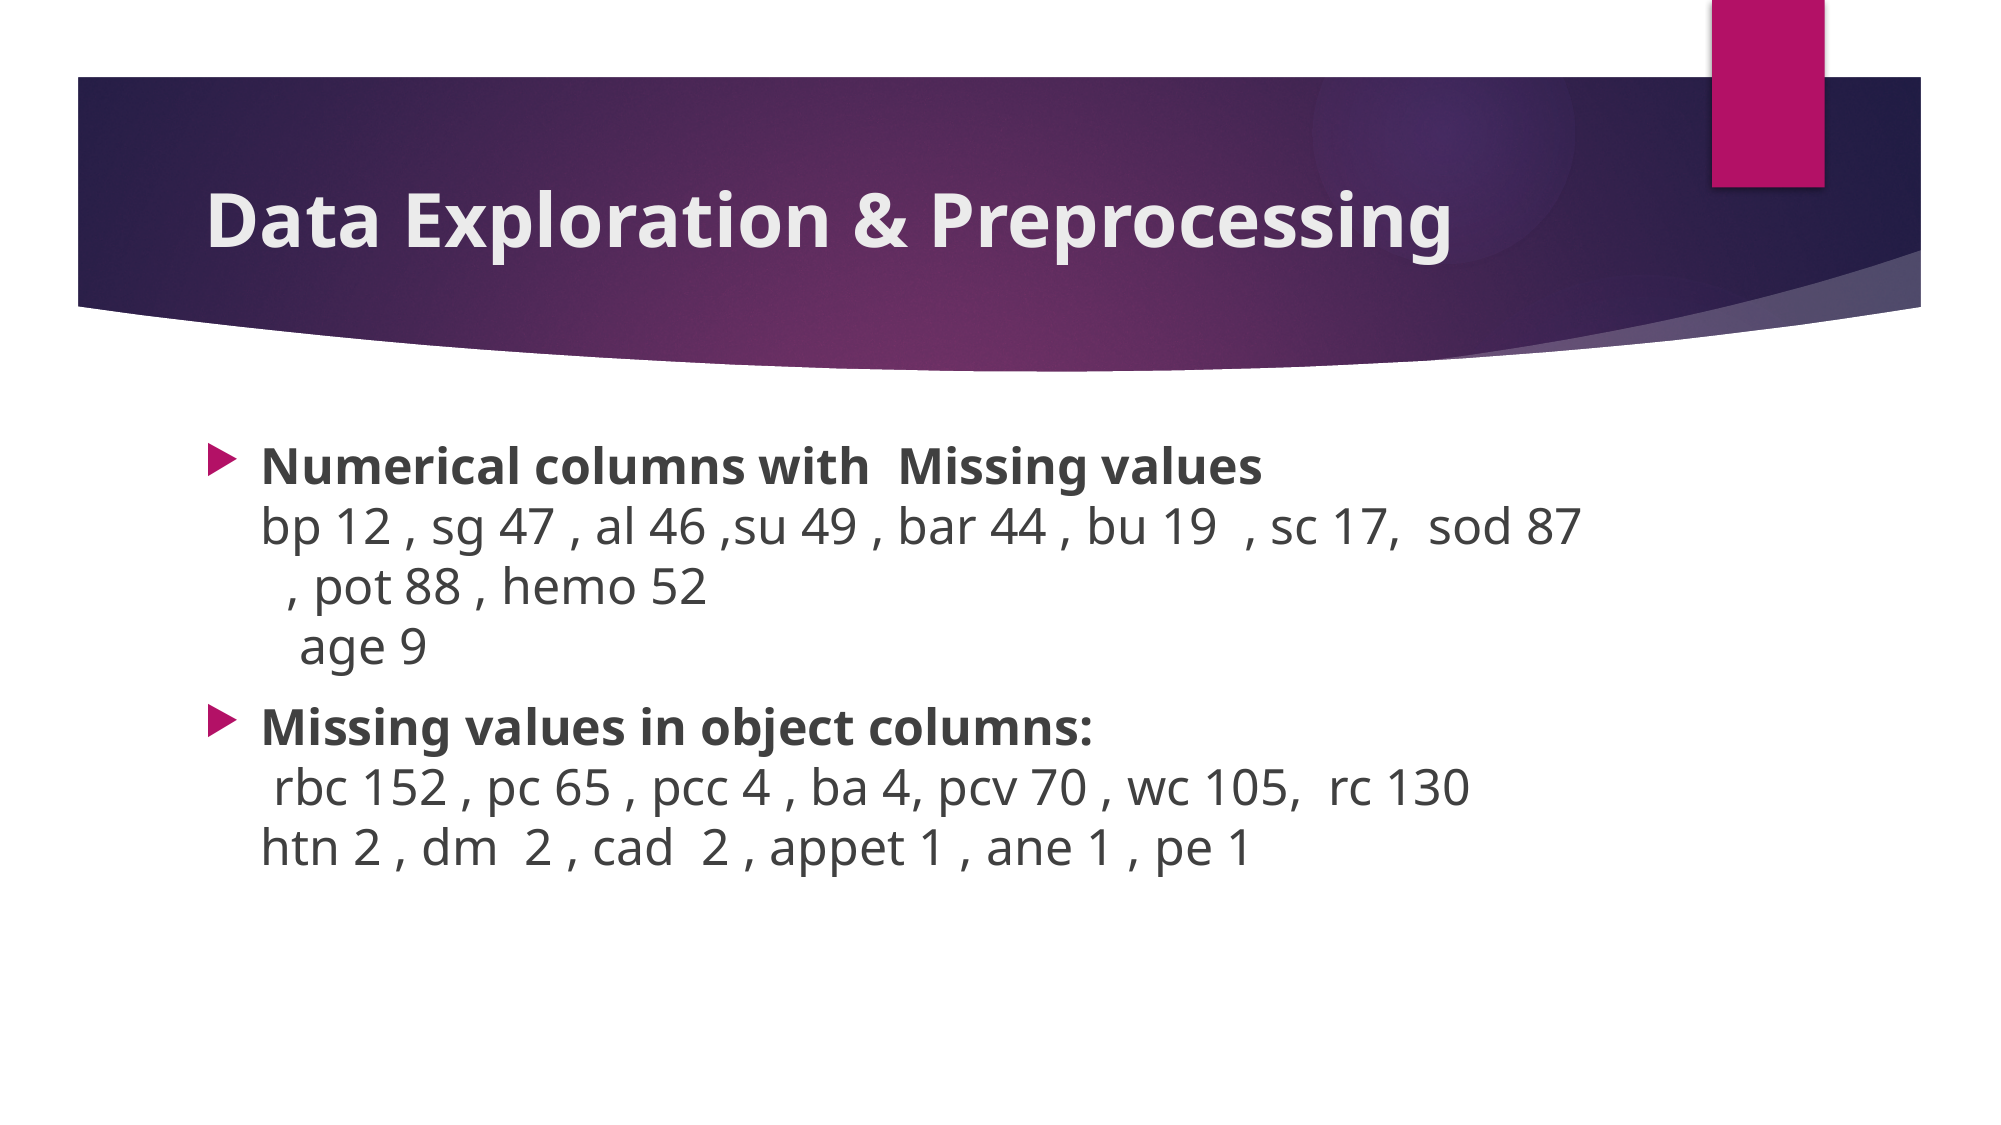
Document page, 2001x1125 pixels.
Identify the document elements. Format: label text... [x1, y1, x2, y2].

list Numerical columns with Missing values bp 12 , sg 47 , al 46 ,su 49 , bar 44 , bu 19 , sc 17, sod 87 , pot 88 , hemo 52 age 9 Missing values in object columns: rbc 152 , pc 65 , pcc 4 , ba 4, pcv 70 , wc 105, rc 130 htn 2 , dm 2 , cad 2 , appet 1 , ane 1 , pe 1 [189, 427, 1638, 988]
title Data Exploration & Preprocessing [189, 159, 1627, 276]
